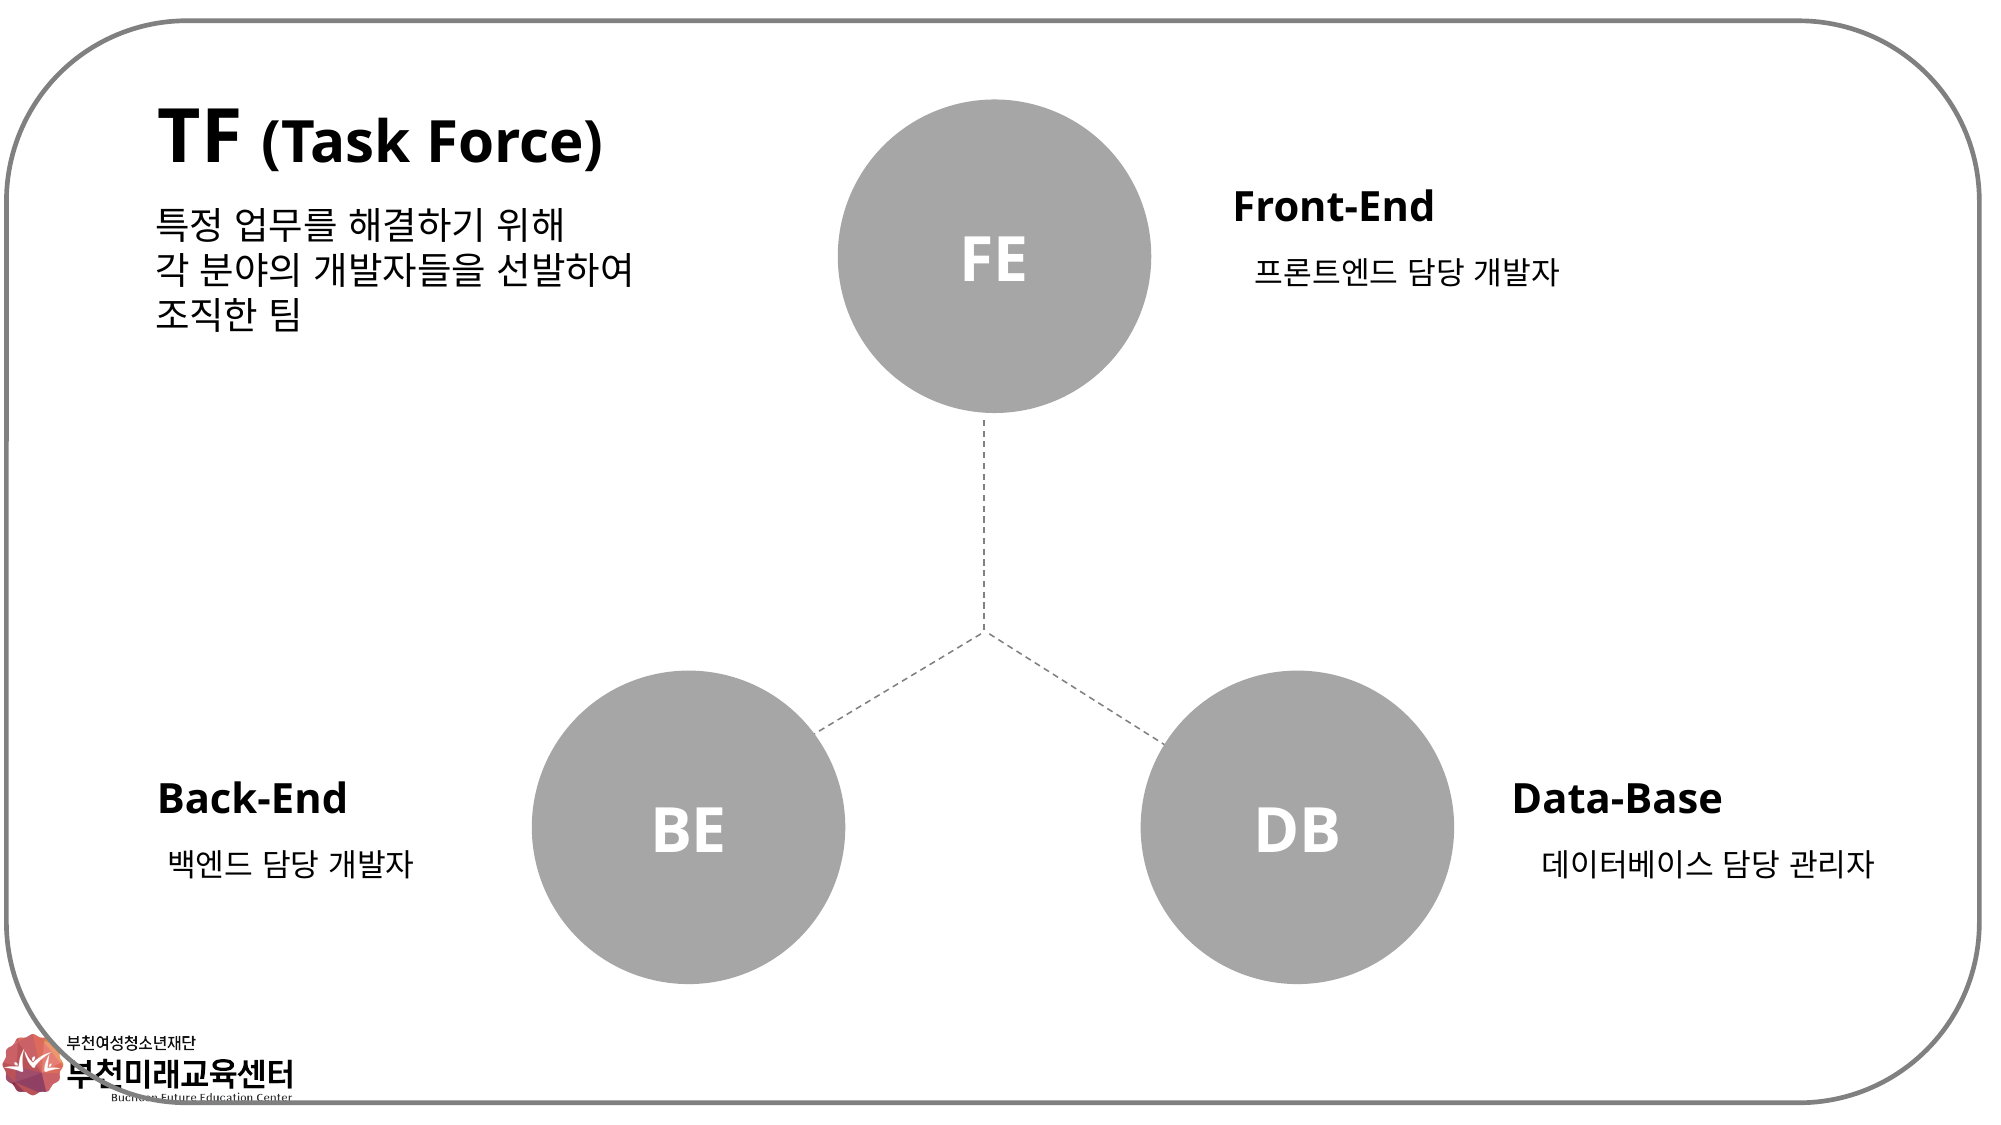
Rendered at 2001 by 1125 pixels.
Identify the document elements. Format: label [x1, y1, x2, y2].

text_box [5, 19, 1981, 1104]
text_box [1220, 172, 1773, 299]
text_box [80, 79, 815, 346]
text_box [989, 633, 1181, 755]
text_box [1500, 764, 2000, 891]
text_box [751, 633, 981, 772]
text_box [146, 764, 685, 891]
picture [0, 991, 294, 1125]
